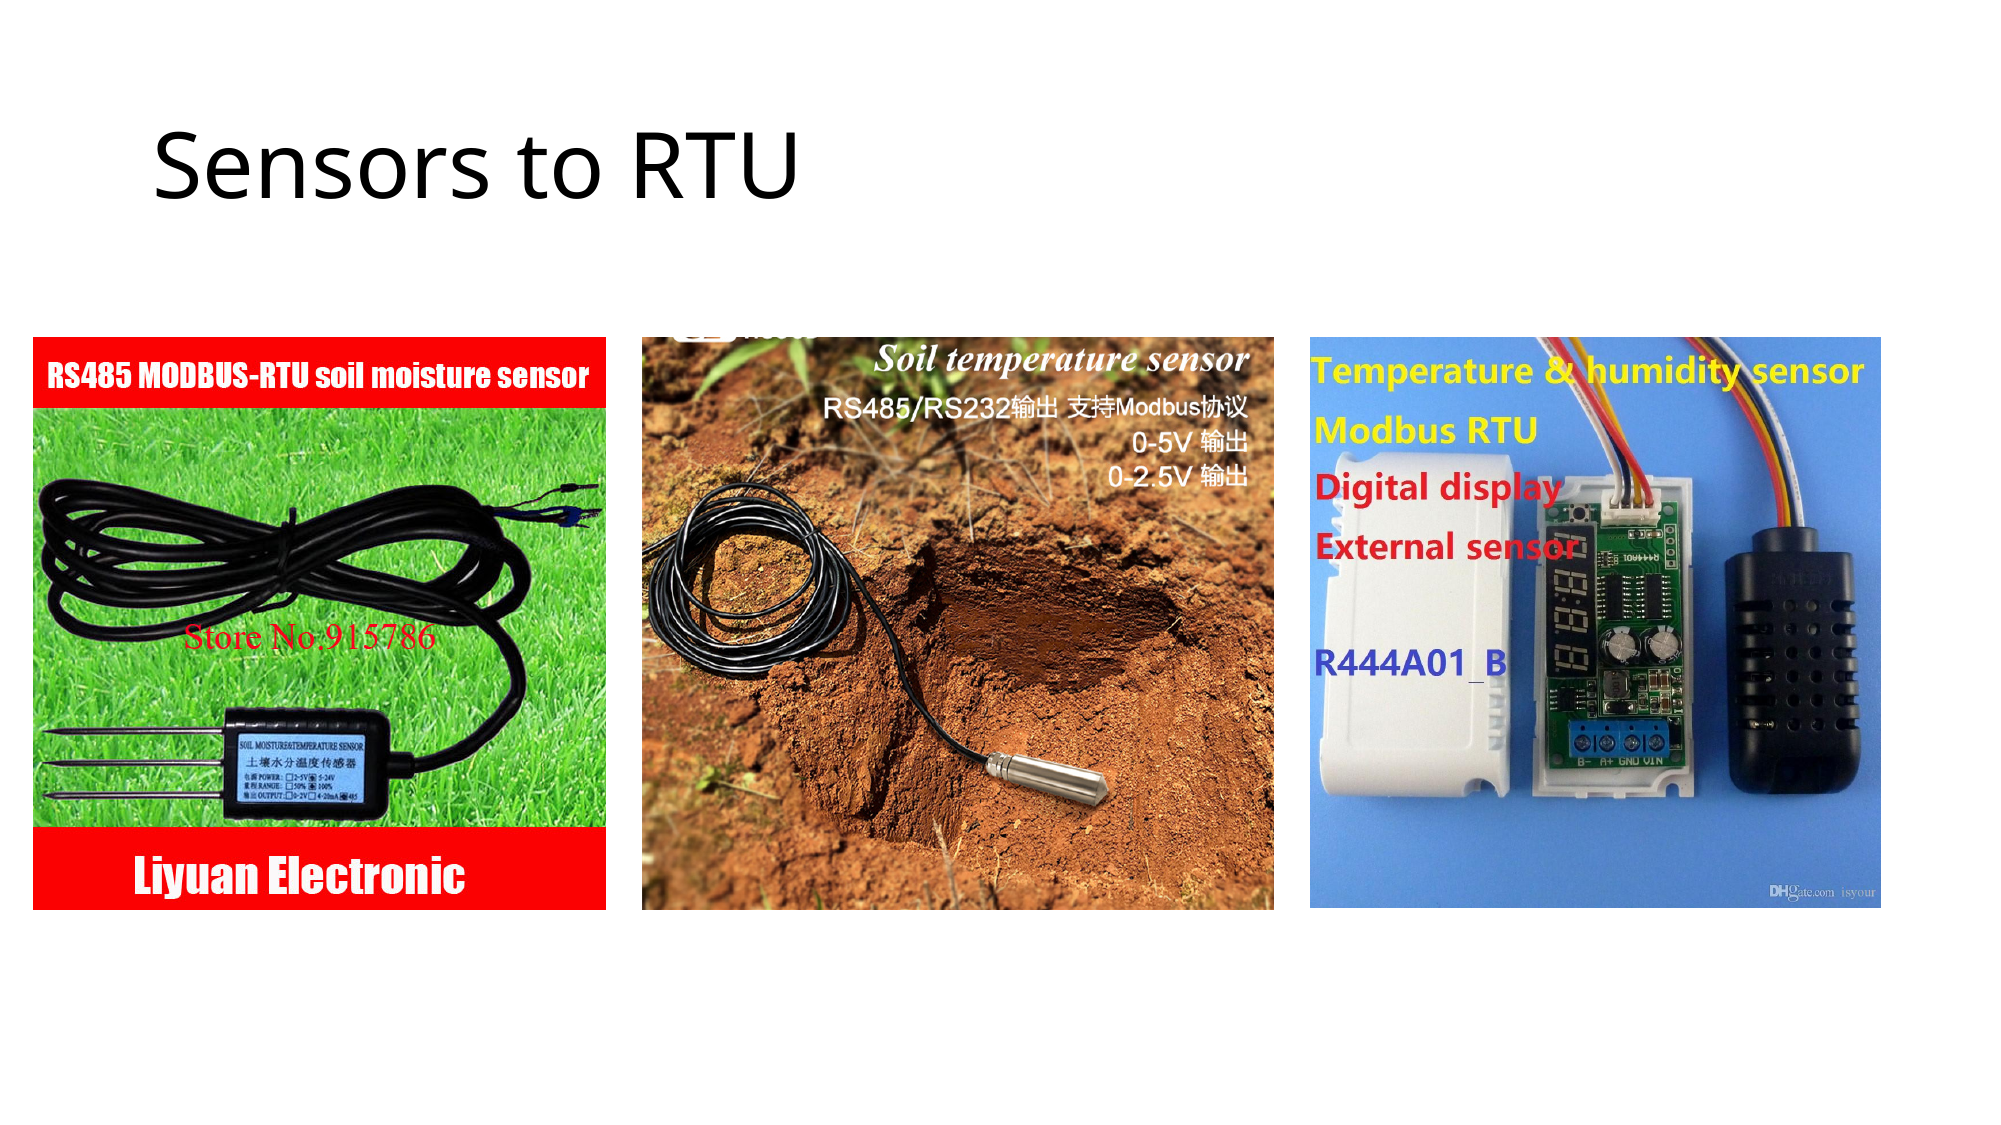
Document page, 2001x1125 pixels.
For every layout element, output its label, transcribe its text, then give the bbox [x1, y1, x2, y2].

picture [642, 337, 1274, 910]
title Sensors to RTU [137, 59, 1863, 278]
picture [1310, 337, 1881, 908]
picture [33, 337, 606, 910]
